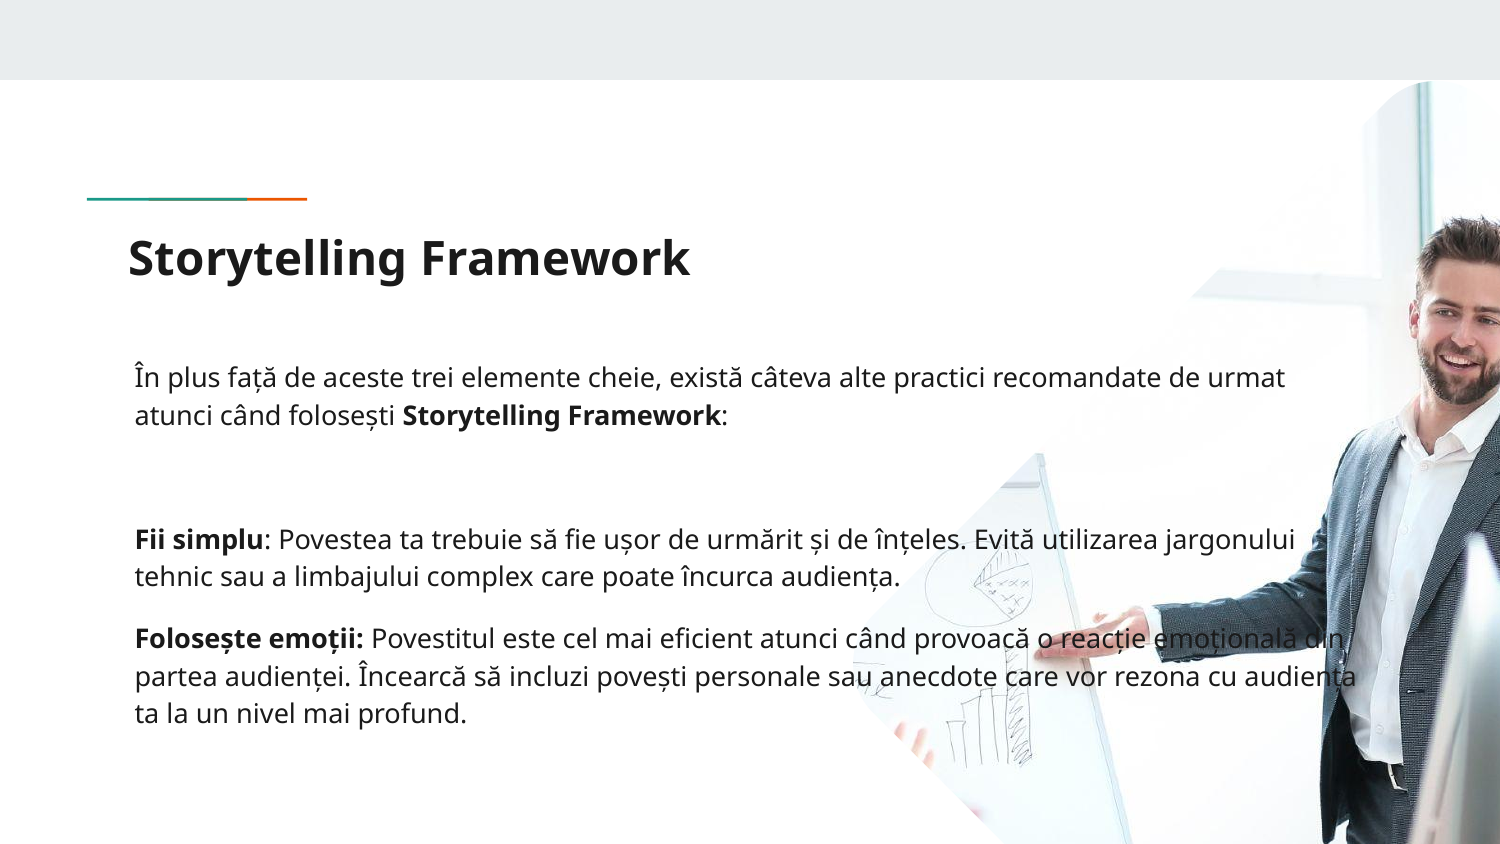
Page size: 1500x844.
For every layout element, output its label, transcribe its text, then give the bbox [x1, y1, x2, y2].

picture [852, 80, 1500, 844]
title Storytelling Framework [113, 212, 847, 301]
list În plus față de aceste trei elemente cheie, există câteva alte practici recomandate de urmat atunci când folosești Storytelling Framework: Fii simplu: Povestea ta trebuie să fie ușor de urmărit și de înțeles. Evită utilizarea jargonului tehnic sau a limbajului complex care poate încurca audiența. Folosește emoții: Povestitul este cel mai eficient atunci când provoacă o reacție emoțională din partea audienței. Încearcă să incluzi povești personale sau anecdote care vor rezona cu audiența ta la un nivel mai profund. [119, 341, 847, 796]
